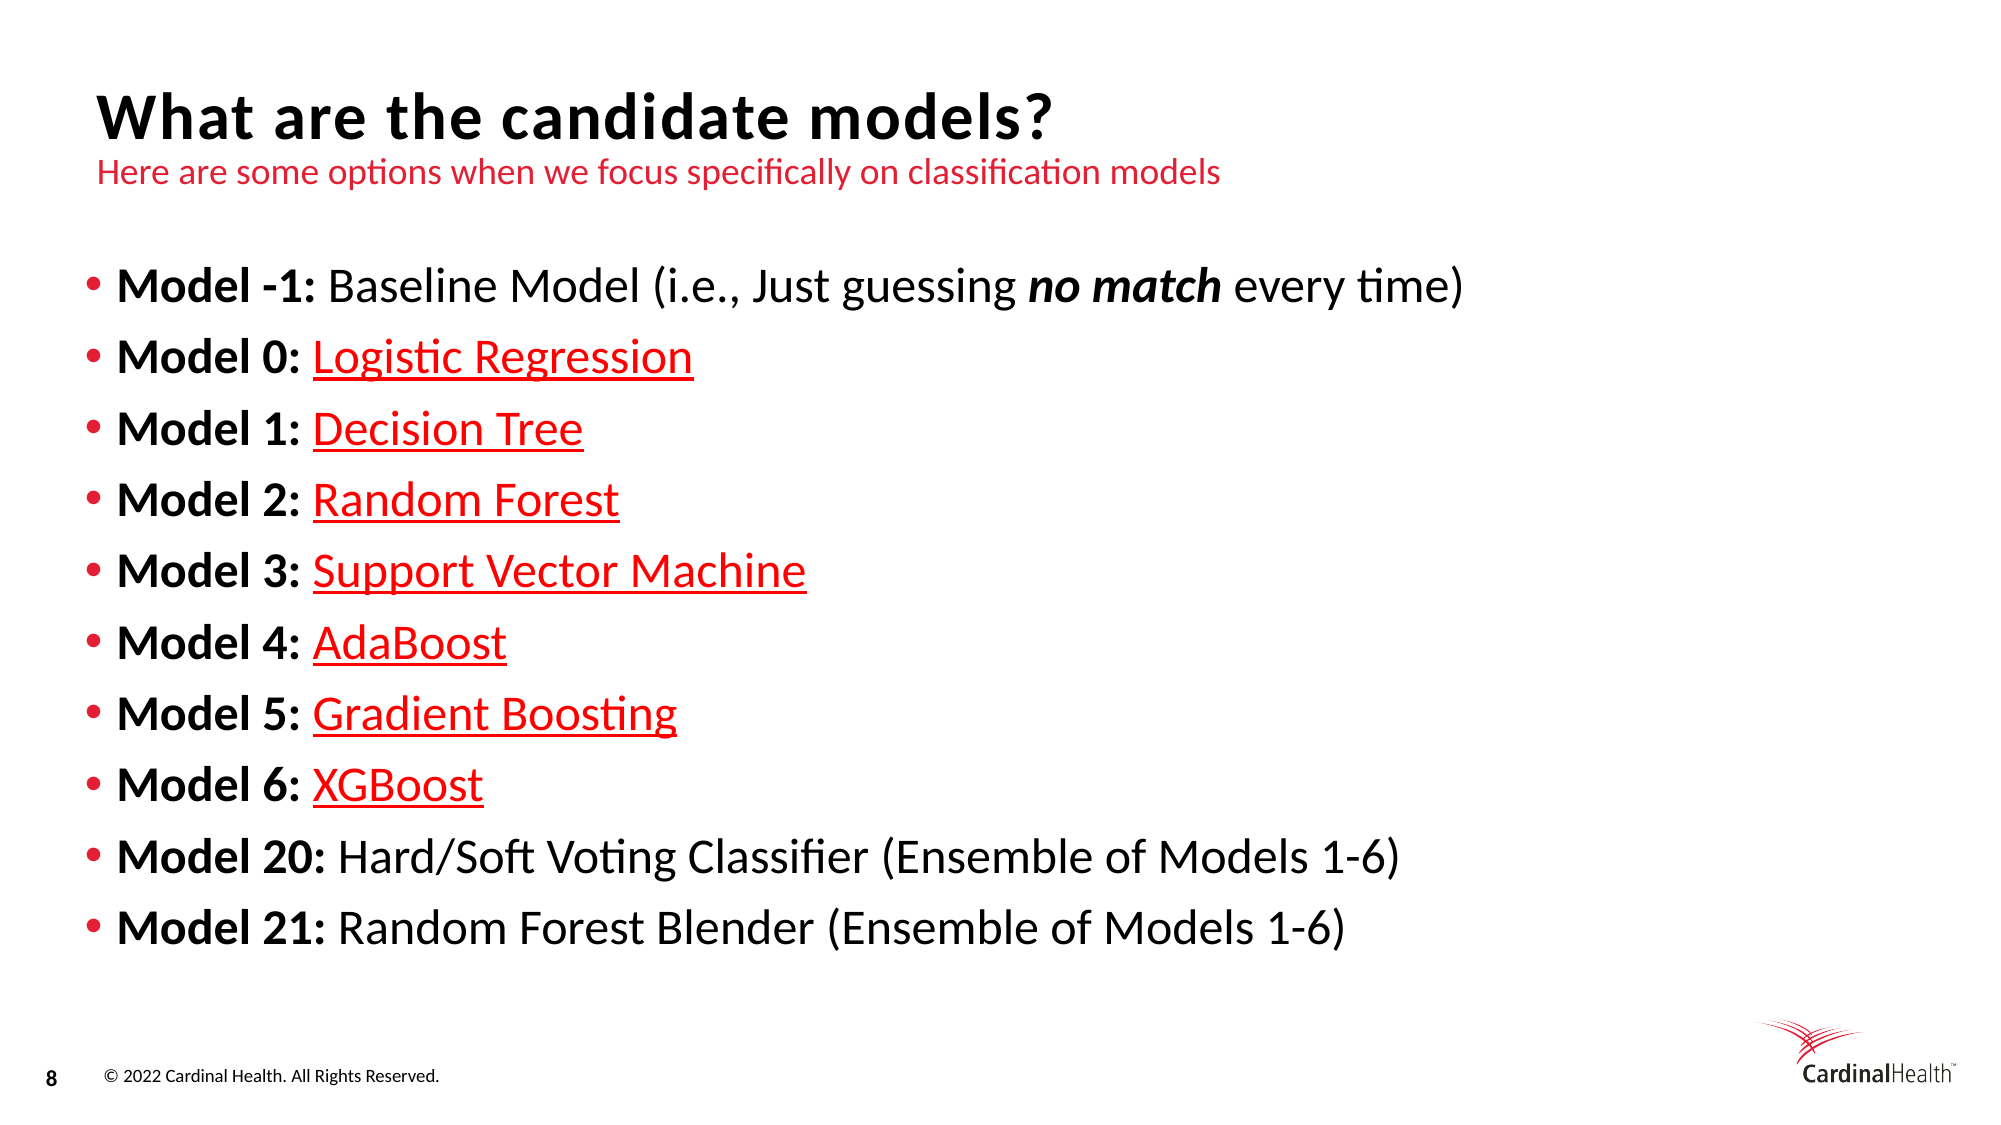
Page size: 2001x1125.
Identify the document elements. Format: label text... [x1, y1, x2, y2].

picture [1738, 992, 1983, 1114]
list Model -1: Baseline Model (i.e., Just guessing no match every time) Model 0: Logistic Regression Model 1: Decision Tree Model 2: Random Forest Model 3: Support Vector Machine Model 4: AdaBoost Model 5: Gradient Boosting Model 6: XGBoost Model 20: Hard/Soft Voting Classifier (Ensemble of Models 1-6) Model 21: Random Forest Blender (Ensemble of Models 1-6) [70, 252, 1570, 821]
list What are the candidate models? [82, 21, 1904, 145]
text_box Here are some options when we focus specifically on classification models [82, 145, 1904, 221]
